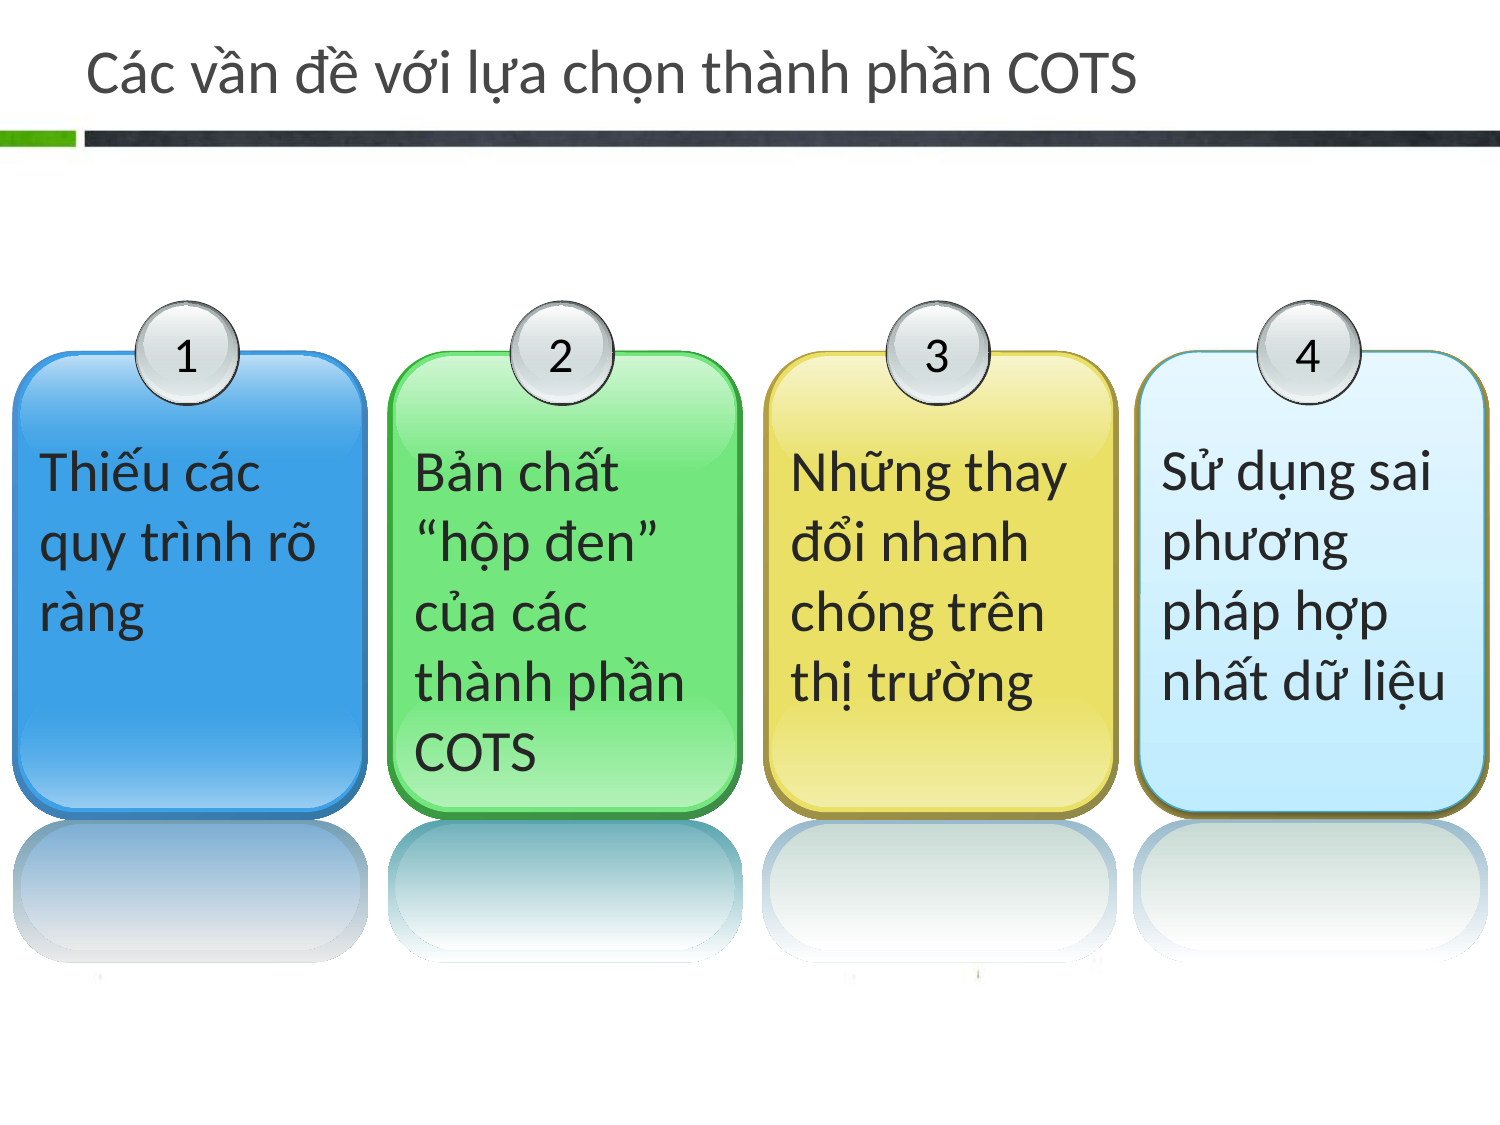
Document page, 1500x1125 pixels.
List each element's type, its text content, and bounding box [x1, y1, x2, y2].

picture [0, 0, 1500, 1125]
title Các vần đề với lựa chọn thành phần COTS [71, 12, 1450, 125]
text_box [762, 300, 1119, 963]
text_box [1133, 299, 1490, 963]
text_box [387, 300, 744, 963]
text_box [12, 300, 369, 963]
